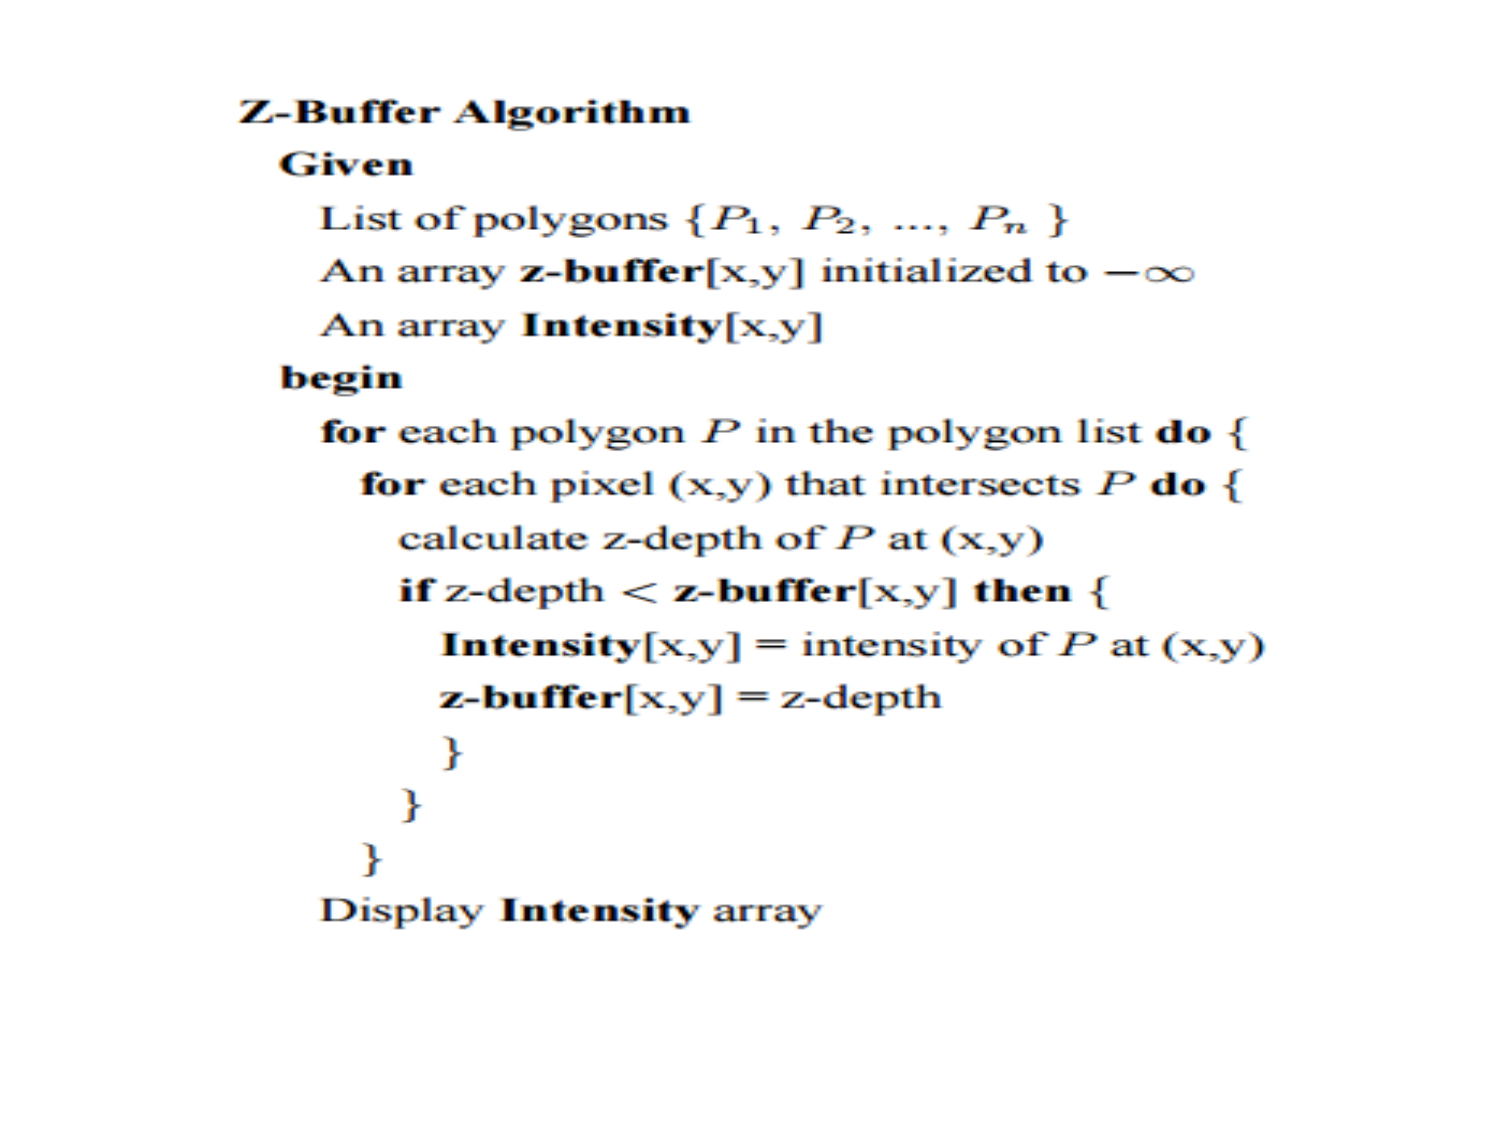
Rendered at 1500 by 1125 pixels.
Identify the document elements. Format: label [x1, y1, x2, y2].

list [87, 59, 1451, 1014]
